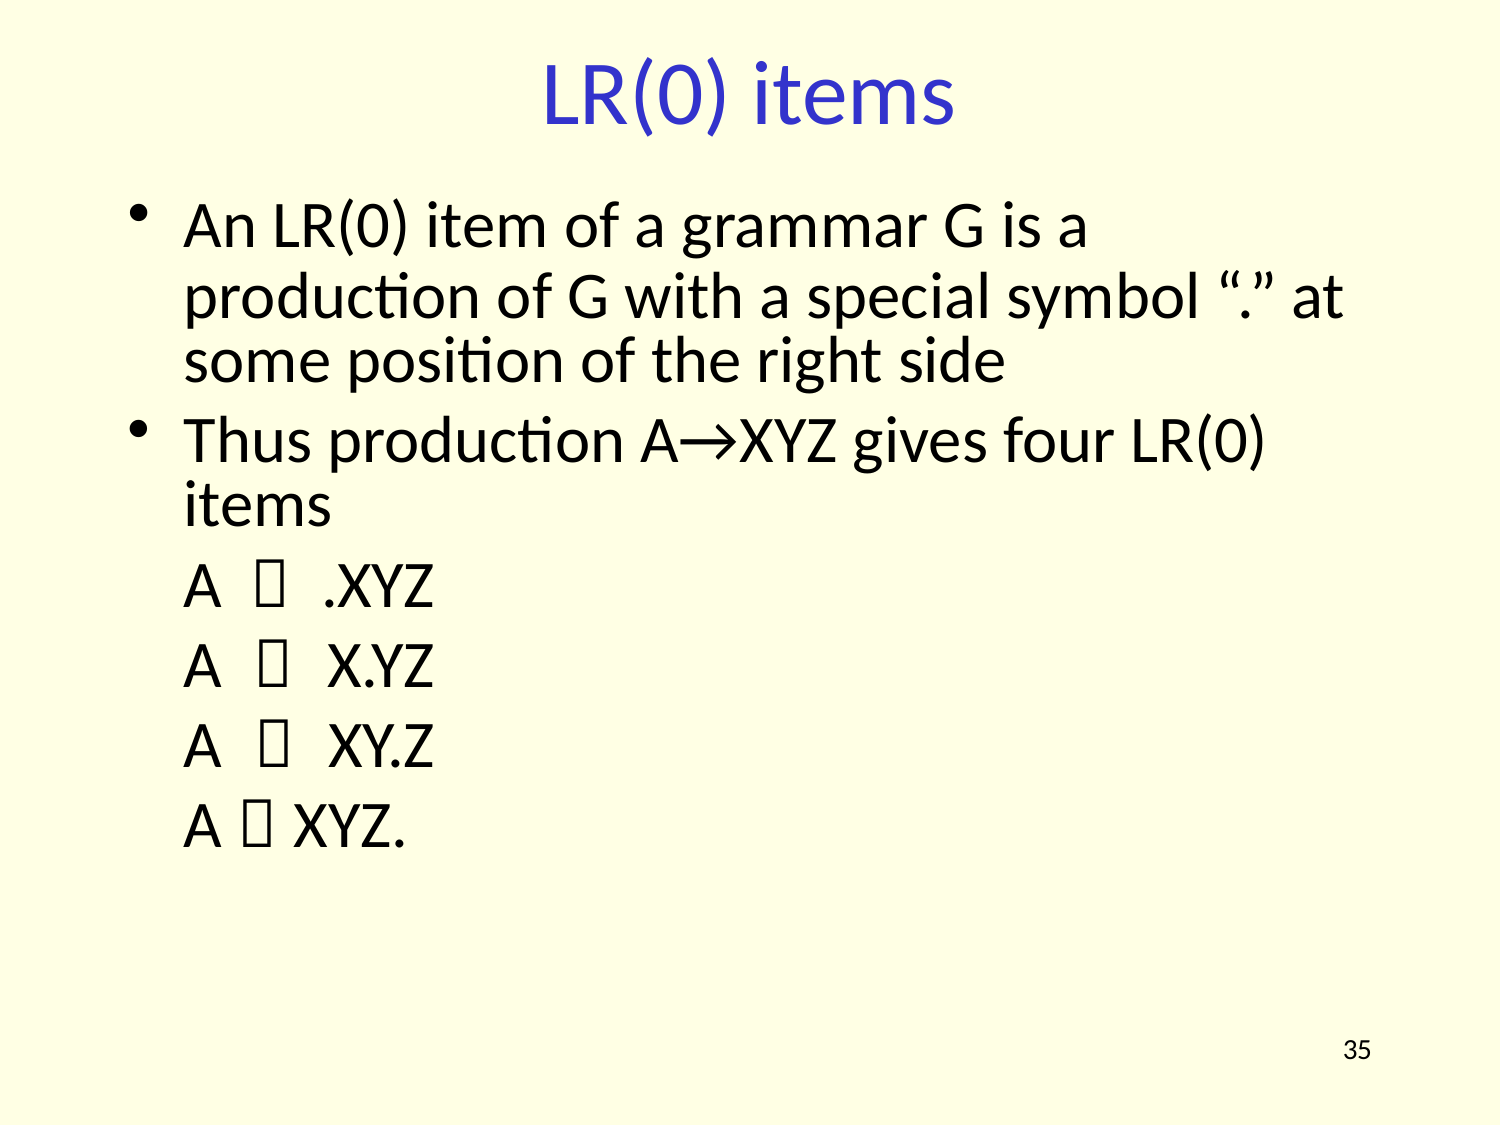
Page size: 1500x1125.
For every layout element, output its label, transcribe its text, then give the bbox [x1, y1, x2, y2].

title LR(0) items [215, 30, 1285, 186]
text_box An LR(0) item of a grammar G is a production of G with a special symbol “.” at some position of the right side Thus production A→XYZ gives four LR(0) items A  .XYZ A  X.YZ A  XY.Z A  XYZ. [125, 186, 1366, 861]
slide_number 35 [1336, 1036, 1381, 1125]
